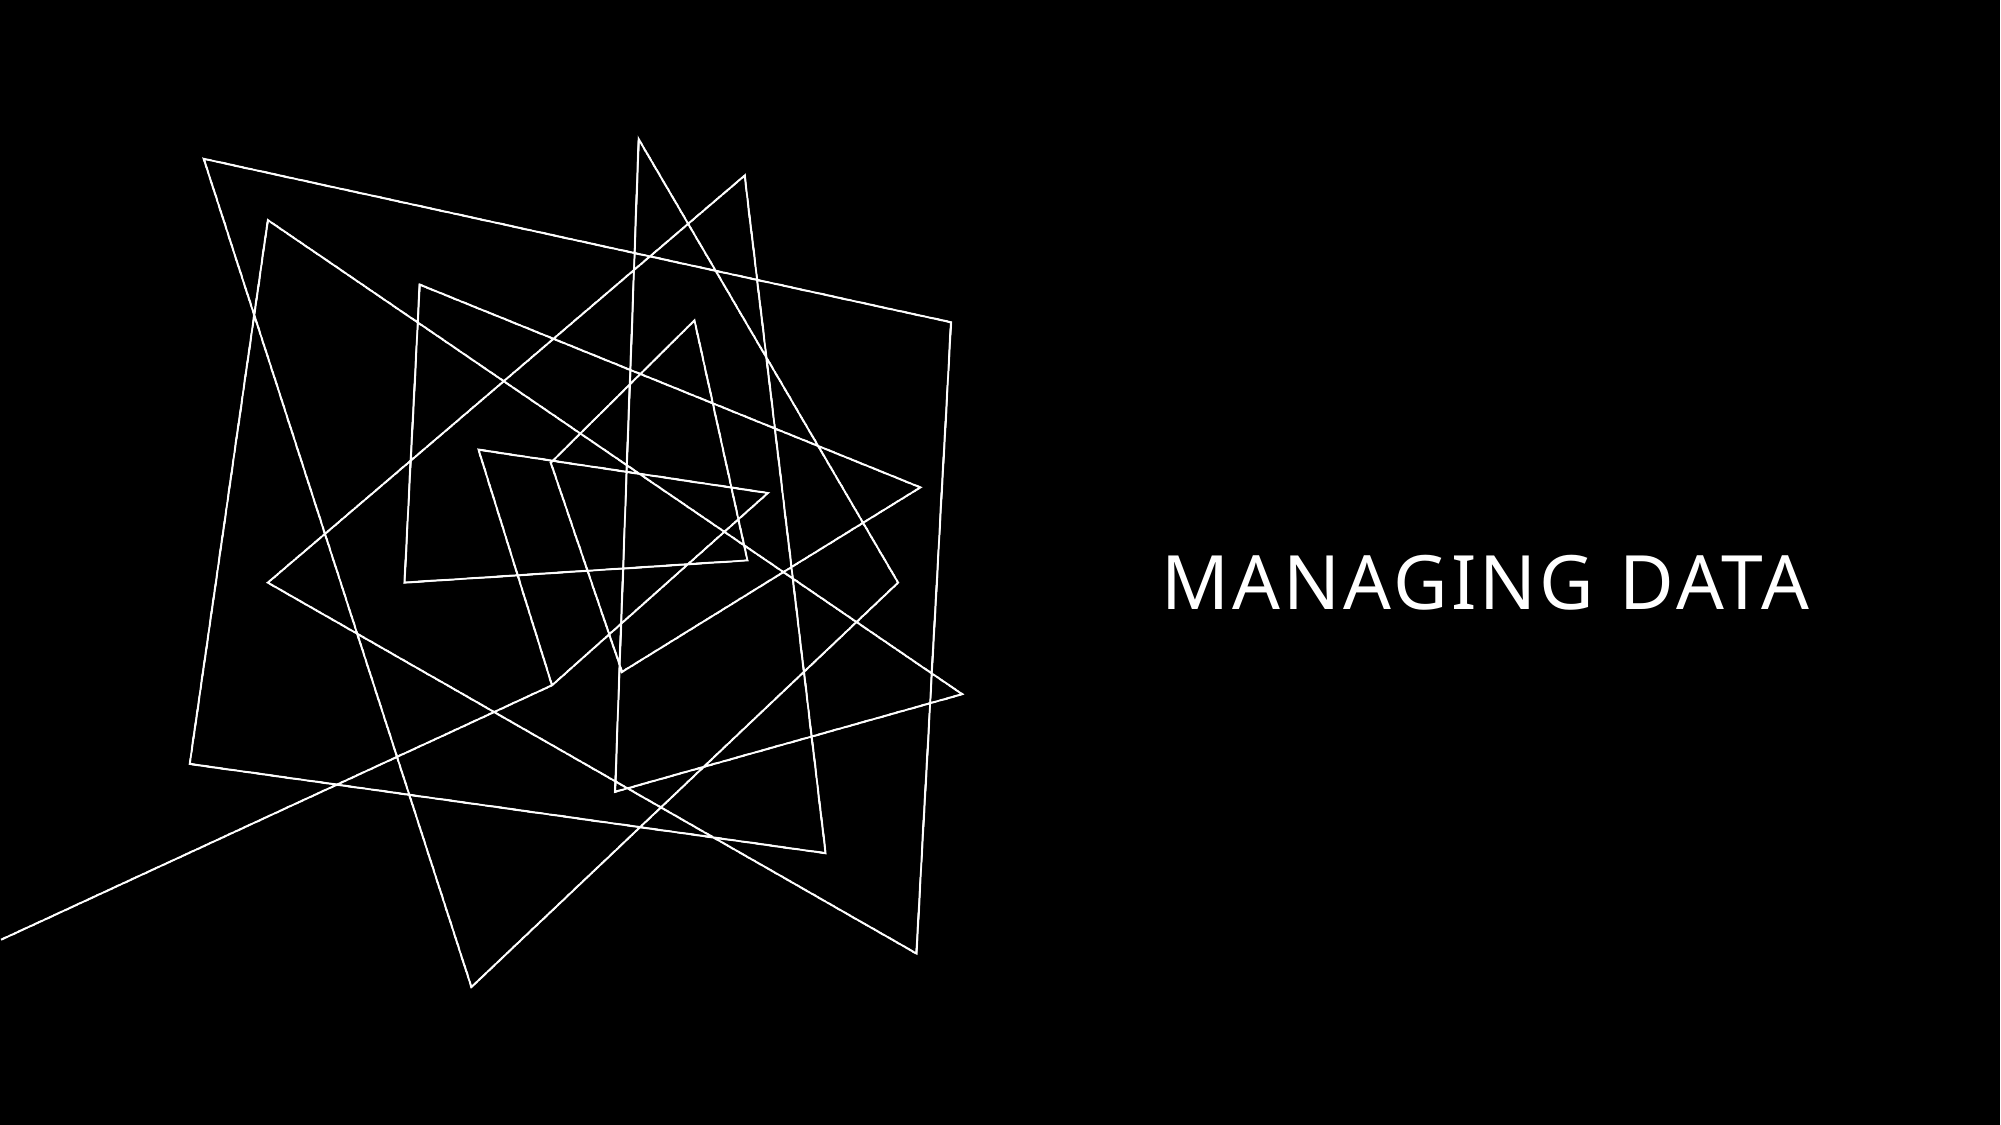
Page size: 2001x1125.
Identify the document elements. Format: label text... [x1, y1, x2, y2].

picture [0, 135, 965, 989]
title Managing data [1146, 352, 1833, 634]
